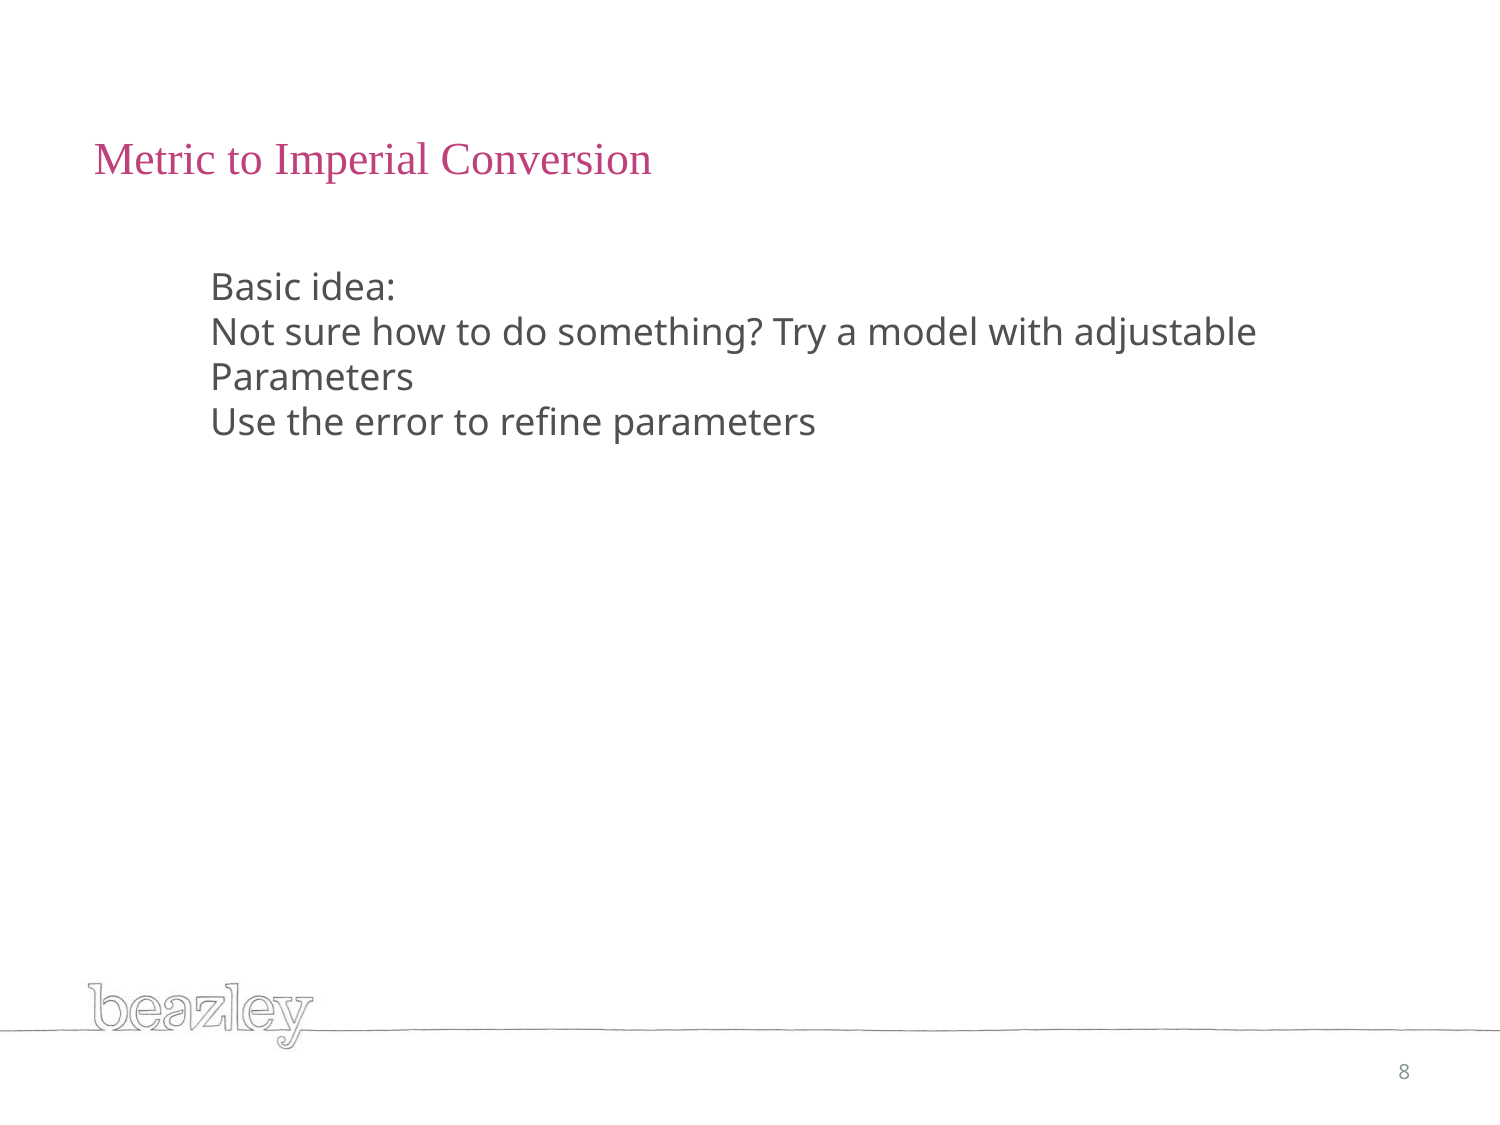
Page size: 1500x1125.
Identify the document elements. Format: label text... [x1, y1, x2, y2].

slide_number 8 [1074, 1042, 1425, 1103]
text_box Metric to Imperial Conversion [93, 128, 1407, 188]
picture [0, 948, 1500, 1125]
text_box Basic idea: Not sure how to do something? Try a model with adjustable Parameters Use the error to refine parameters [195, 255, 1284, 451]
